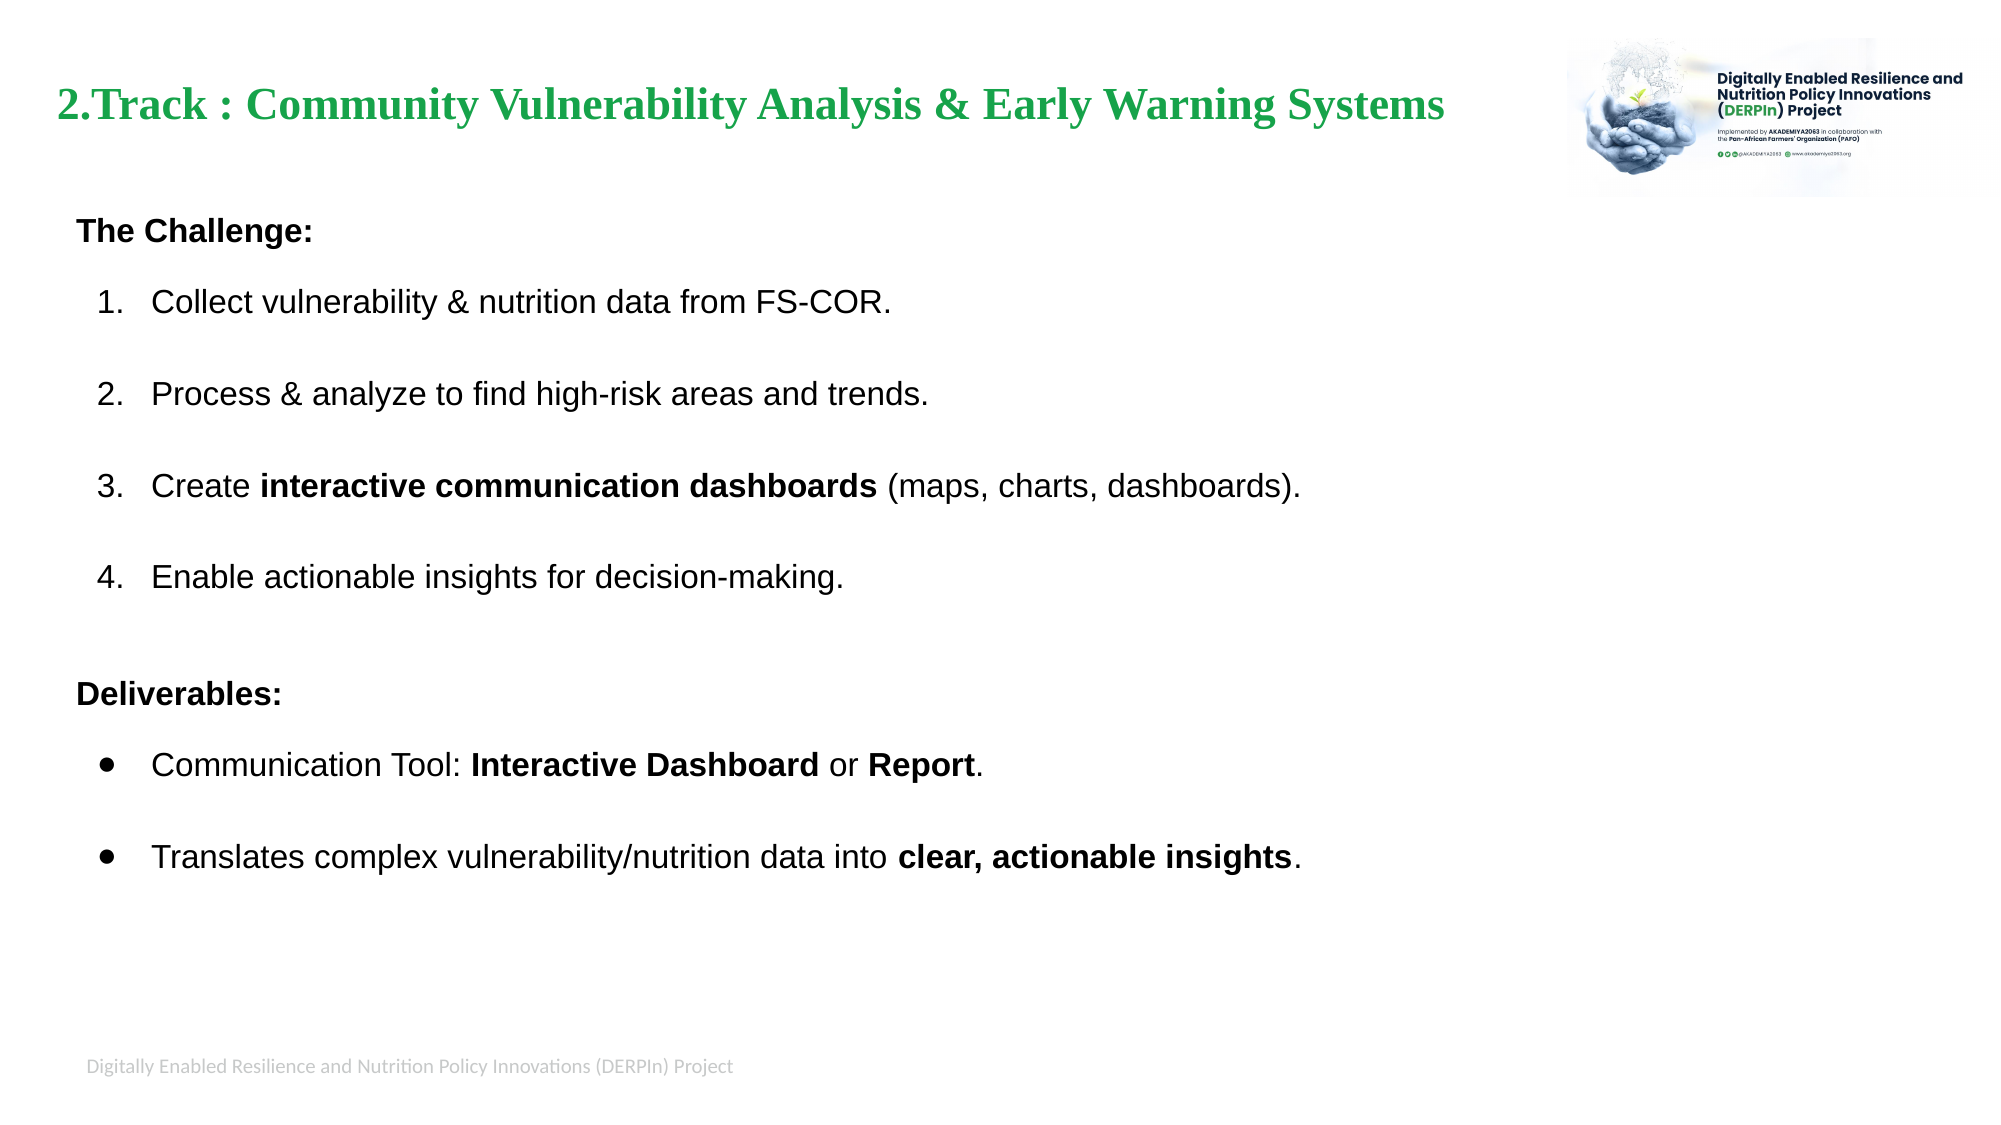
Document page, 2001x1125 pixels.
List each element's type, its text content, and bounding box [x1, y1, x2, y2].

picture [1567, 38, 2000, 188]
text_box The Challenge: Collect vulnerability & nutrition data from FS-COR. Process & analyze to find high-risk areas and trends. Create interactive communication dashboards (maps, charts, dashboards). Enable actionable insights for decision-making. Deliverables: Communication Tool: Interactive Dashboard or Report. Translates complex vulnerability/nutrition data into clear, actionable insights. [61, 188, 2000, 1063]
text_box 2.Track : Community Vulnerability Analysis & Early Warning Systems [41, 57, 1672, 150]
